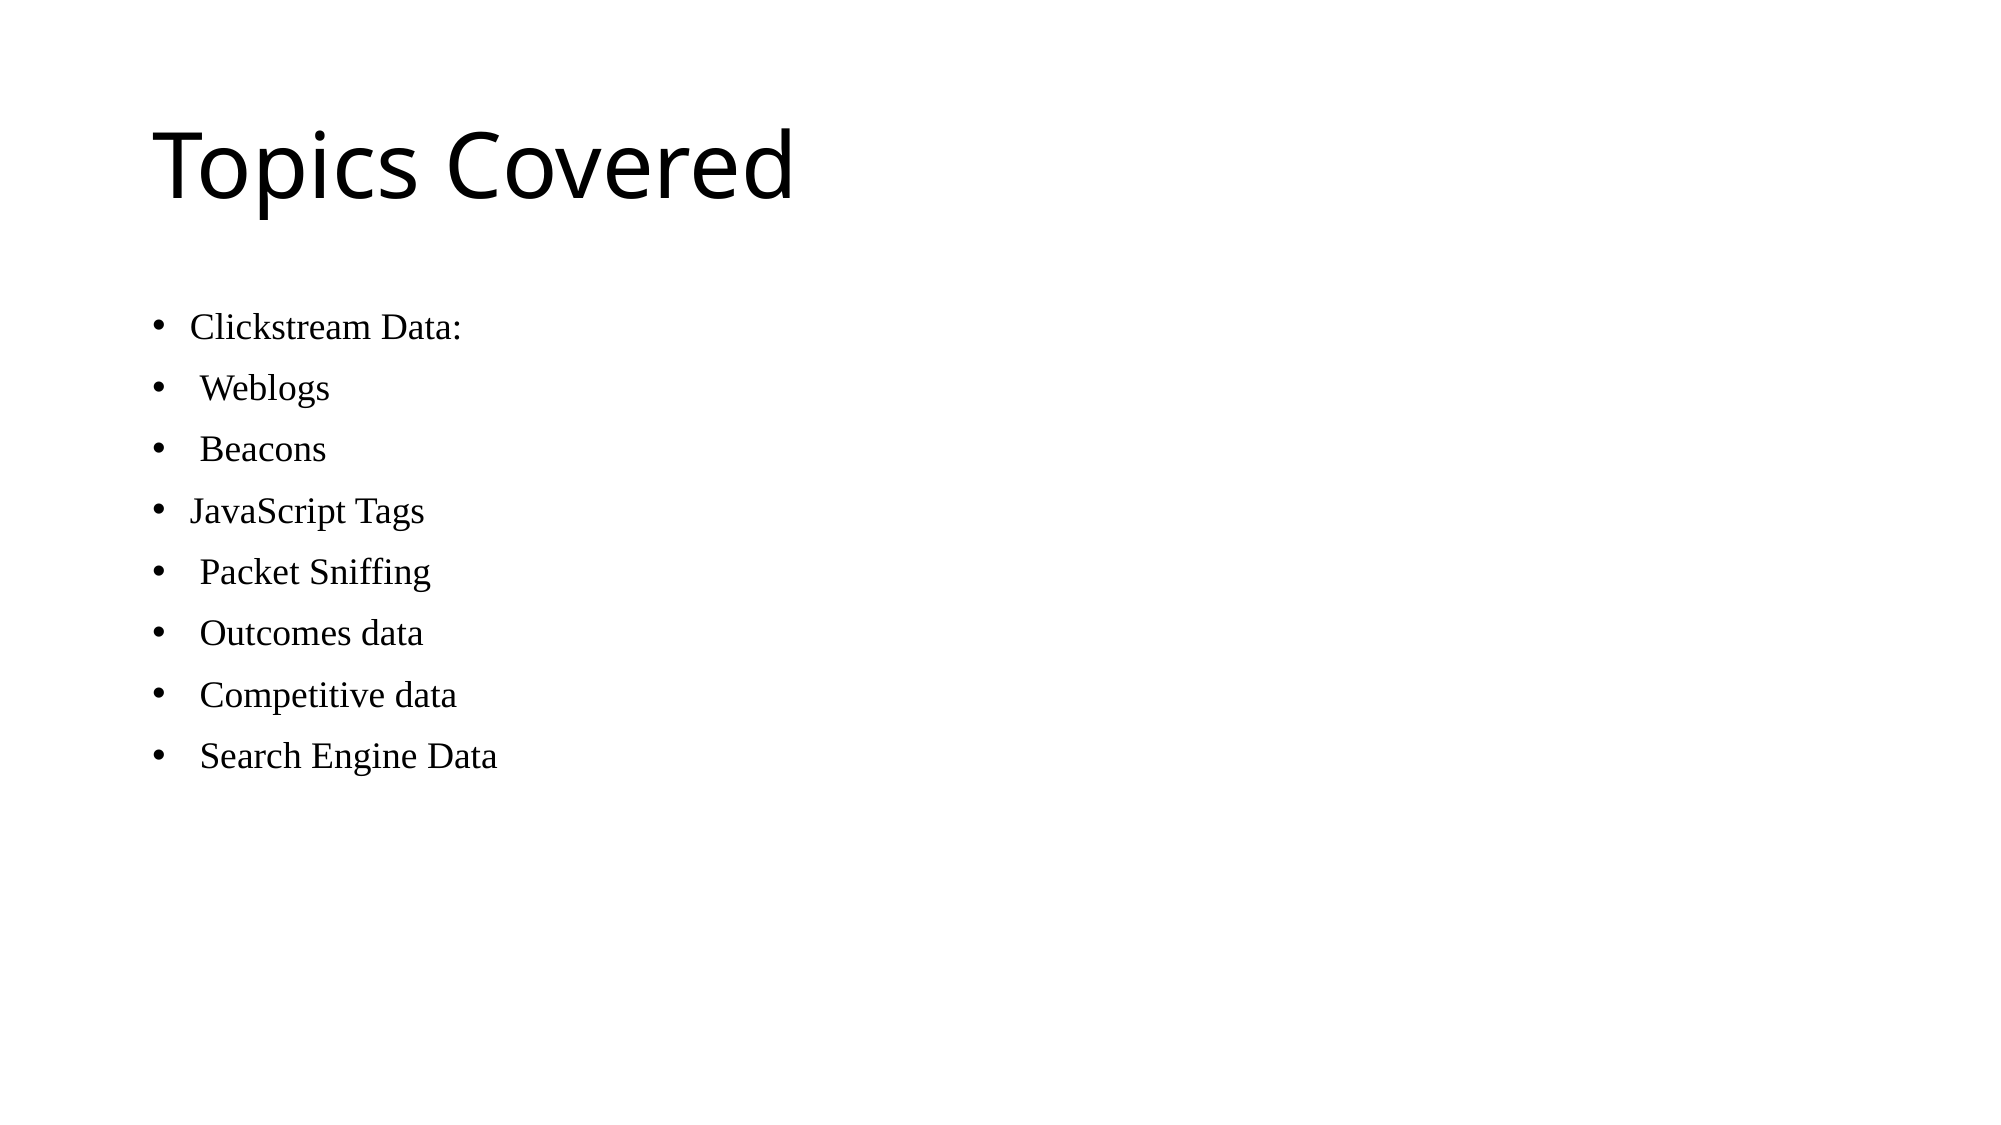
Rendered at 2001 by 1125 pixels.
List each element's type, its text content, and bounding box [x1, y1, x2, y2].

title Topics Covered [137, 59, 1863, 278]
list Clickstream Data: Weblogs Beacons JavaScript Tags Packet Sniffing Outcomes data Competitive data Search Engine Data [137, 299, 1863, 1014]
